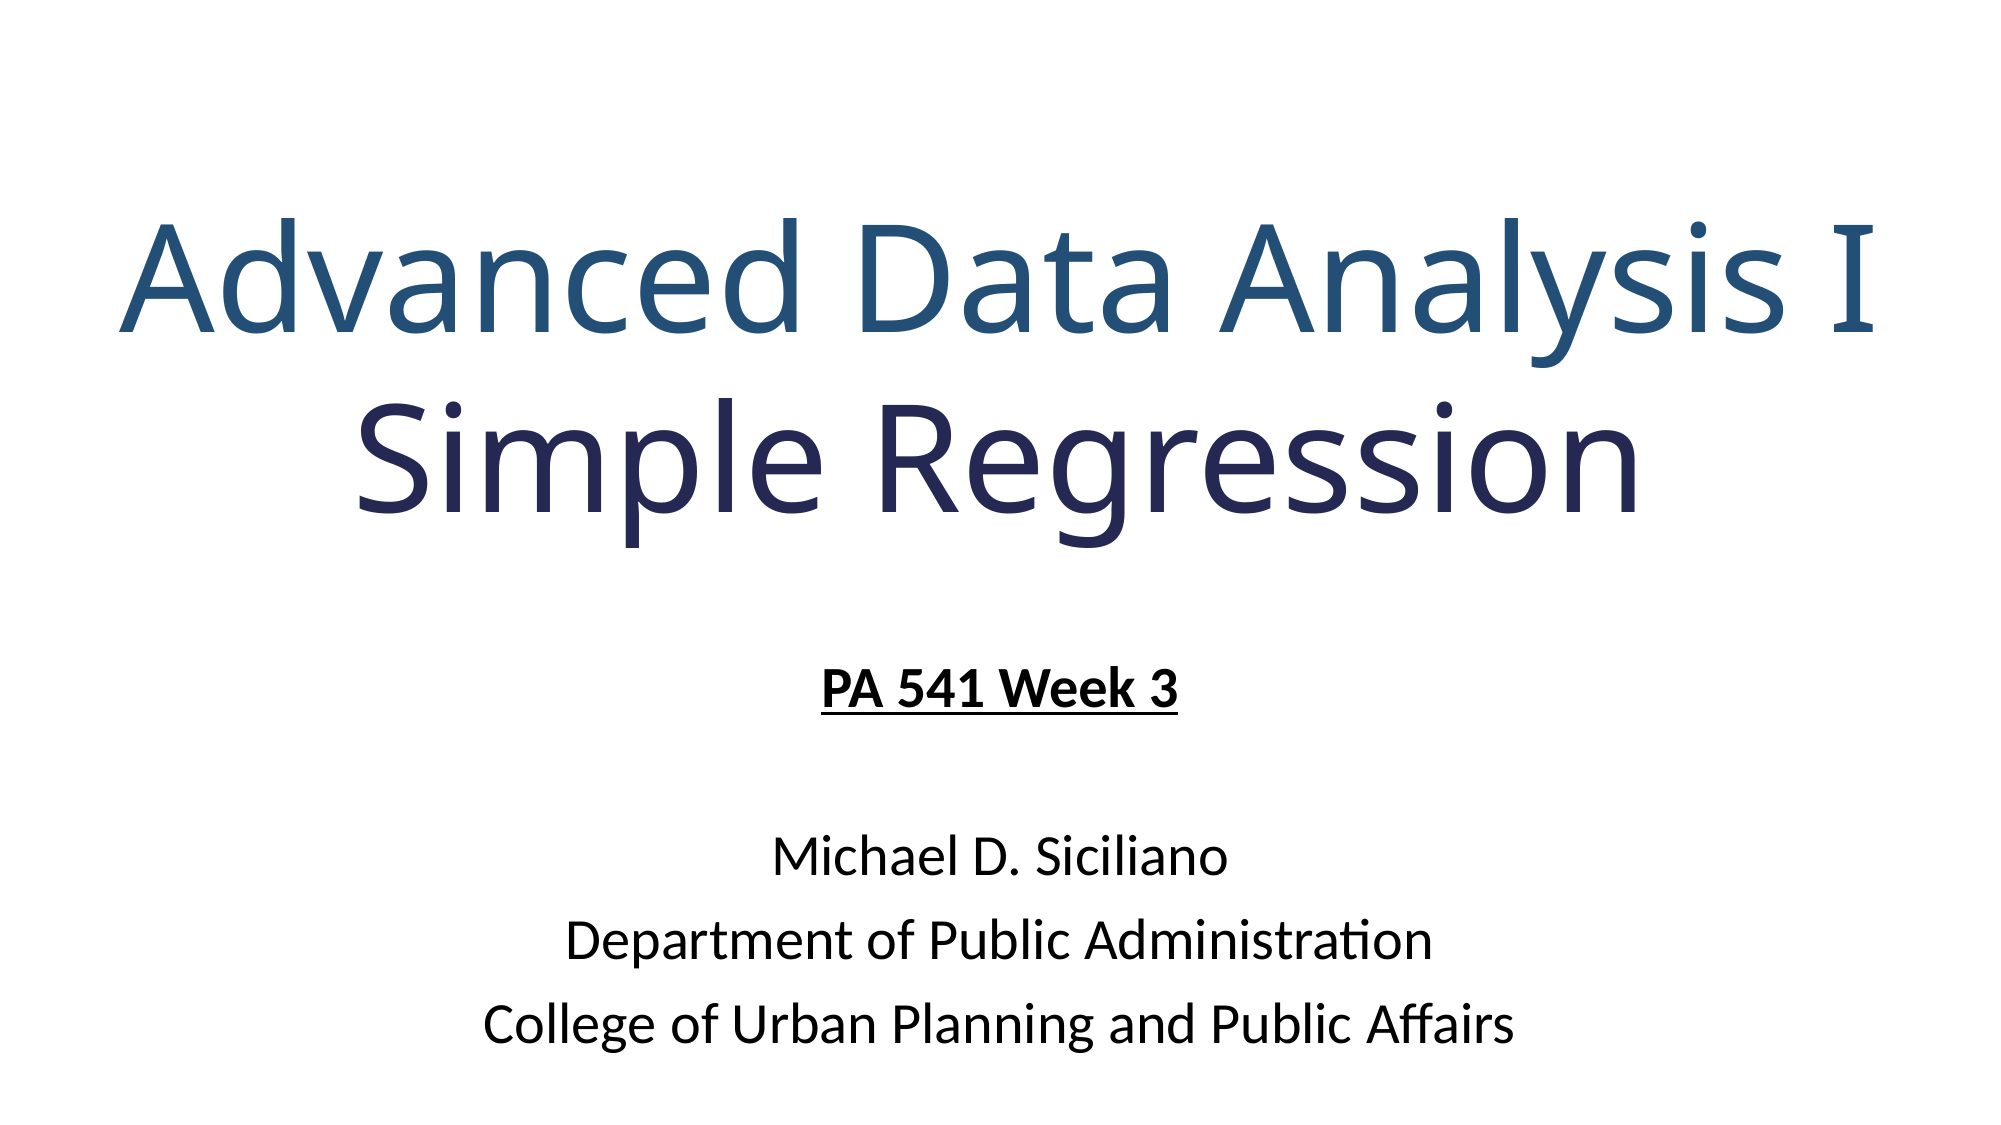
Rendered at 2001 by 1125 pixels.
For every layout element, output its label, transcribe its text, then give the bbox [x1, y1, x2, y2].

text_box PA 541 Week 3 Michael D. Siciliano Department of Public Administration College of Urban Planning and Public Affairs [249, 650, 1750, 1027]
text_box Advanced Data Analysis I Simple Regression [98, 174, 1902, 417]
